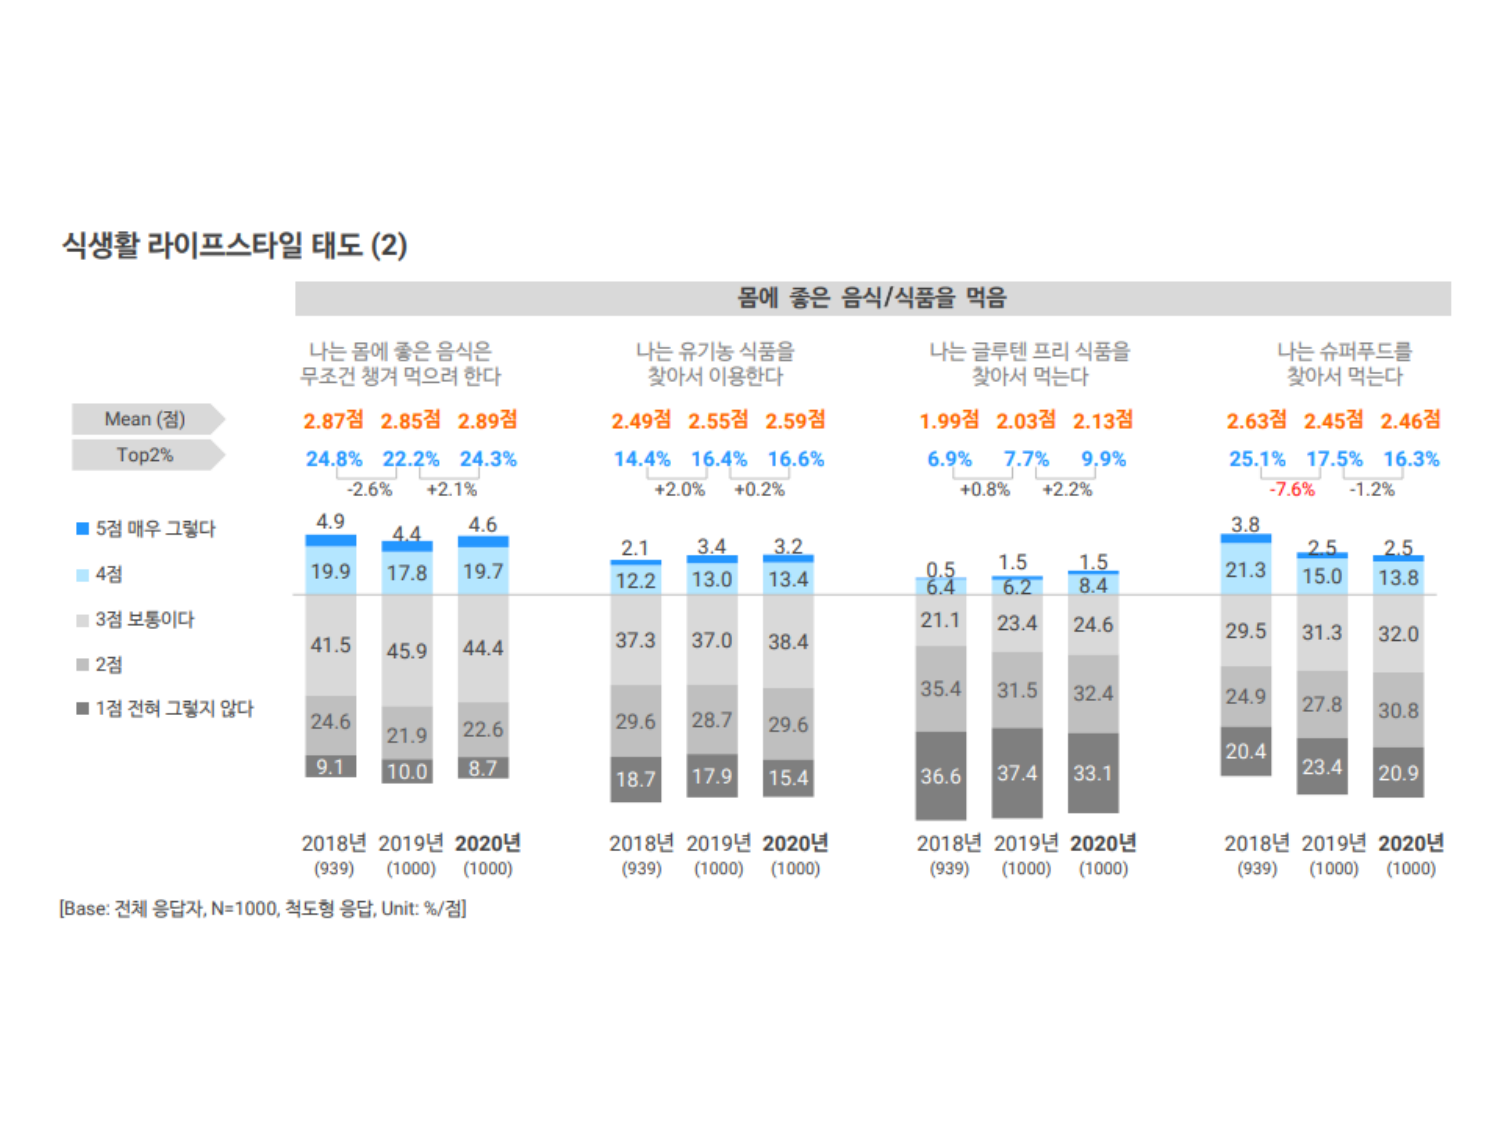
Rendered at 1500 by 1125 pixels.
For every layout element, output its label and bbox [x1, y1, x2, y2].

picture [36, 202, 1464, 923]
